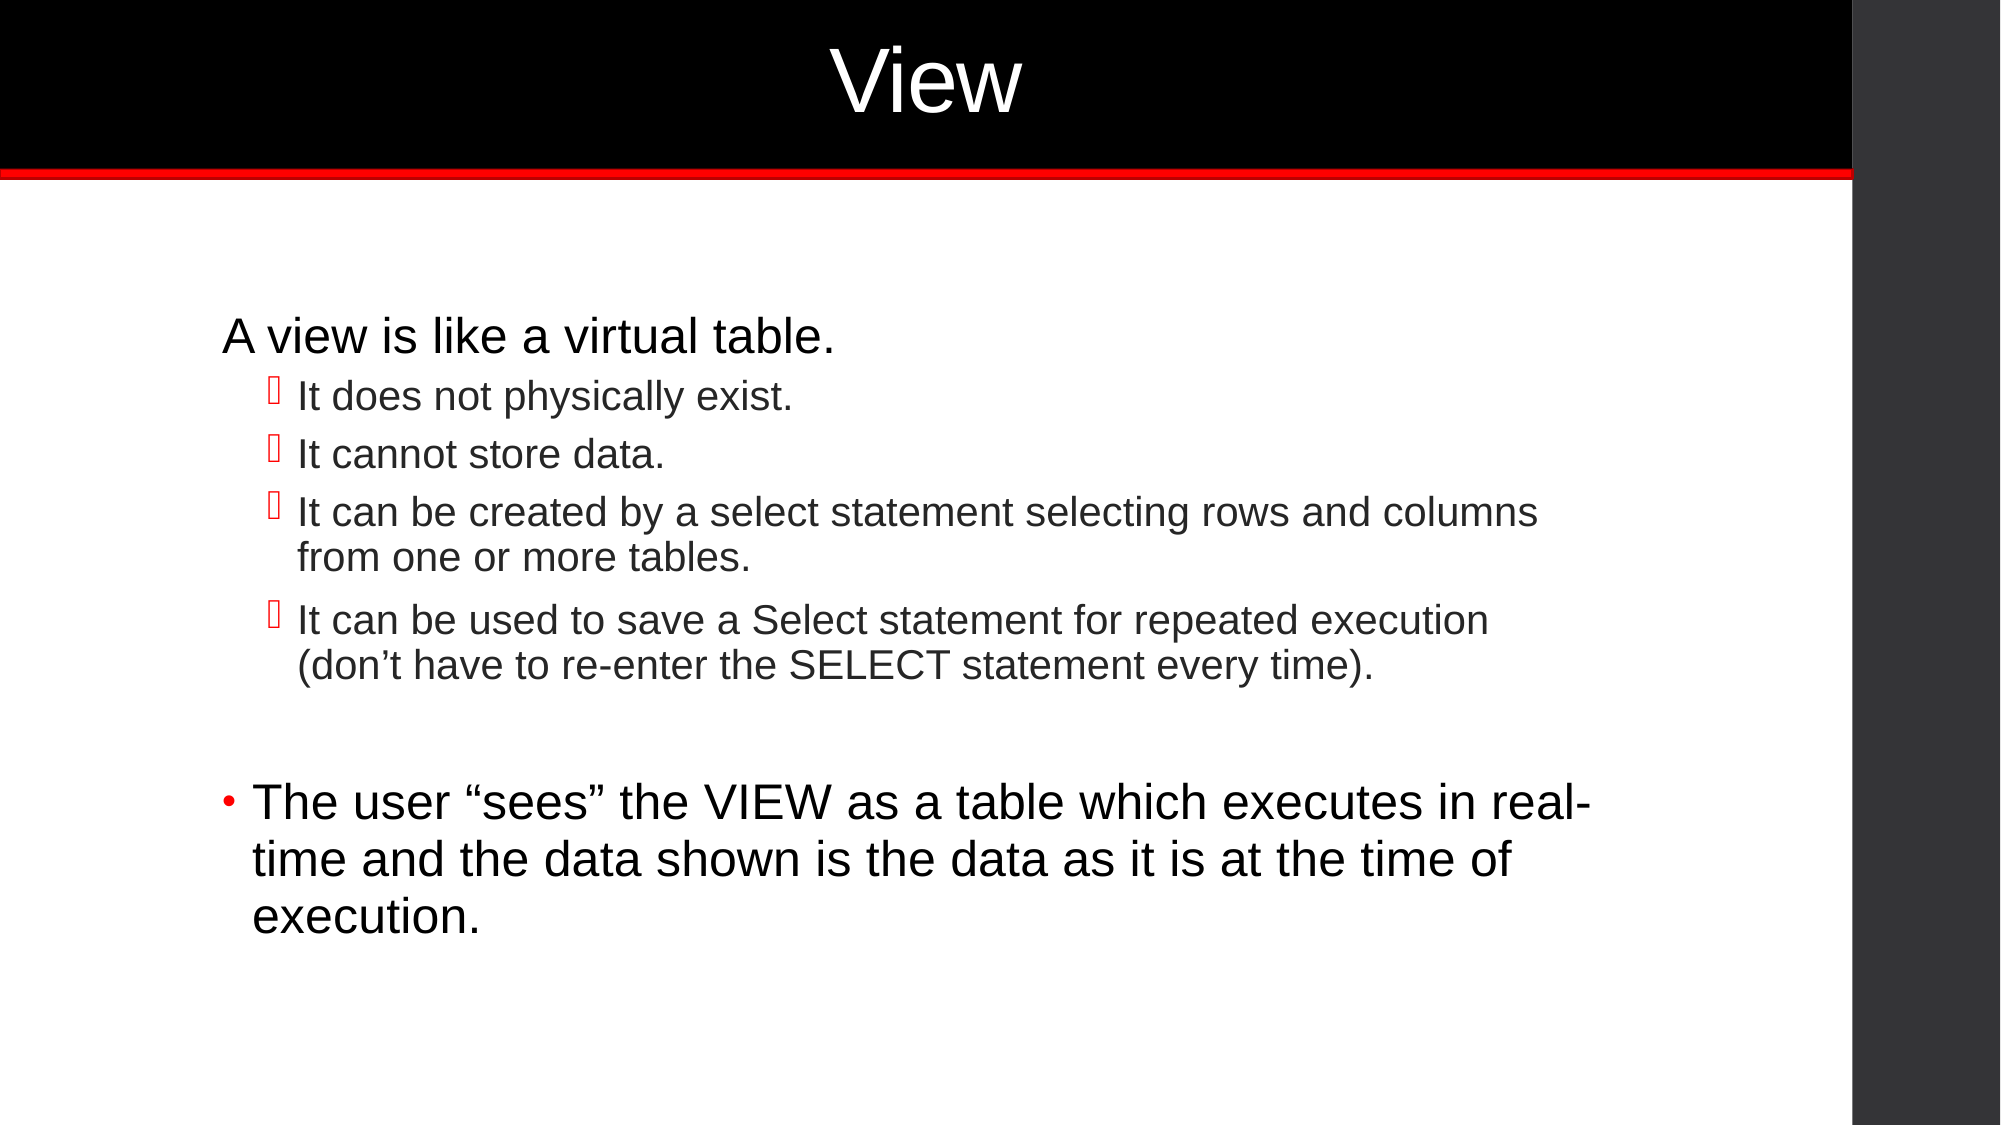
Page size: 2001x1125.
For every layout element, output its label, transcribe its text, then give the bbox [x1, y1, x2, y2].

list A view is like a virtual table. It does not physically exist. It cannot store data. It can be created by a select statement selecting rows and columns from one or more tables. It can be used to save a Select statement for repeated execution (don’t have to re-enter the SELECT statement every time). The user “sees” the VIEW as a table which executes in real-time and the data shown is the data as it is at the time of execution. [206, 299, 1617, 1014]
title View [0, 0, 1853, 169]
